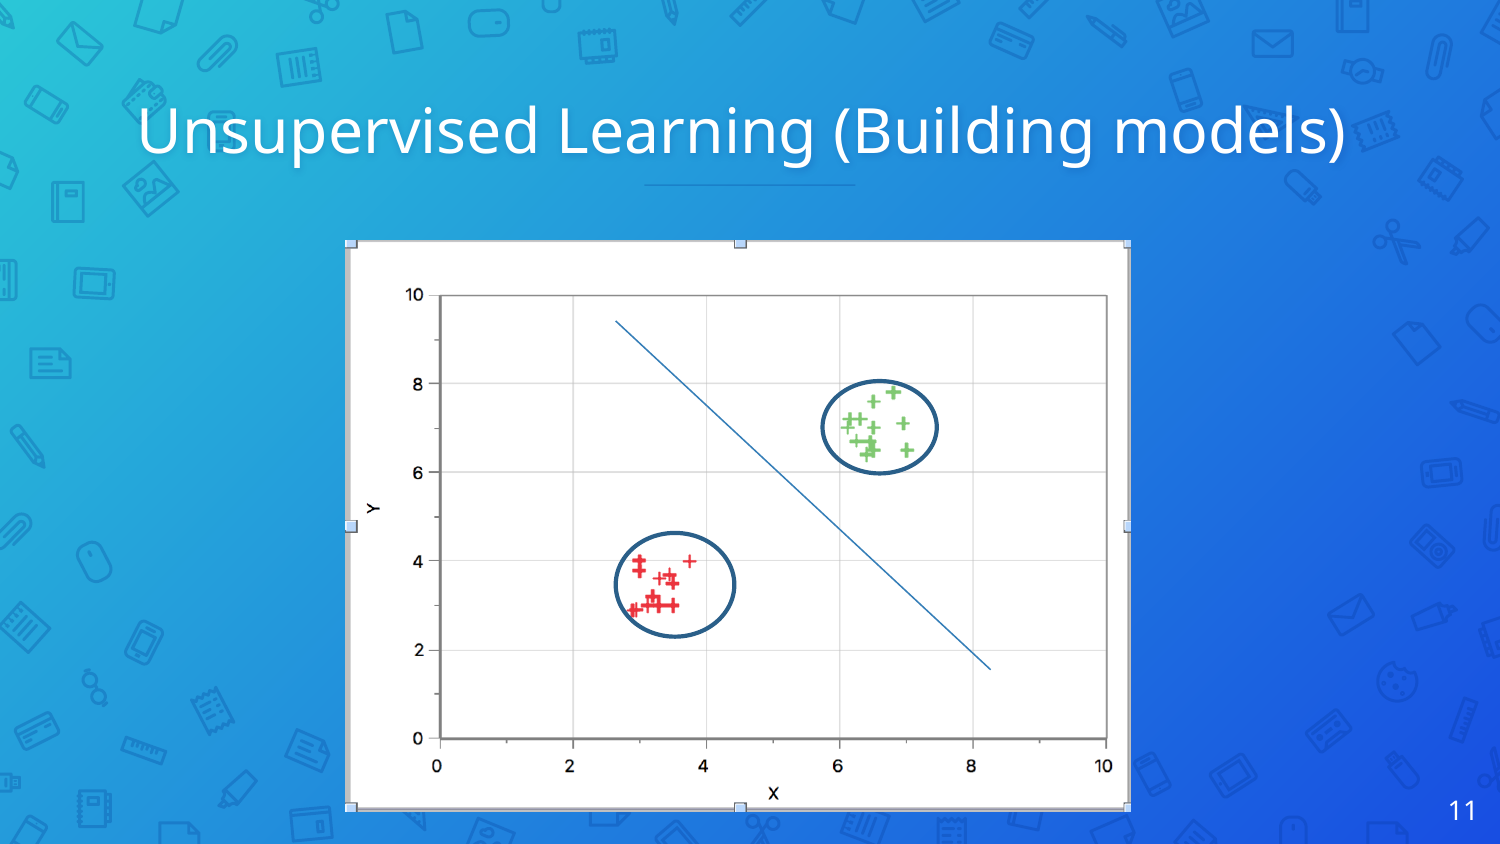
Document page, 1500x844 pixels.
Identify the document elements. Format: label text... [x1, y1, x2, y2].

slide_number 11 [1403, 779, 1494, 844]
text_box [615, 320, 991, 670]
title Unsupervised Learning (Building models) [117, 58, 1385, 182]
picture [344, 240, 1131, 812]
